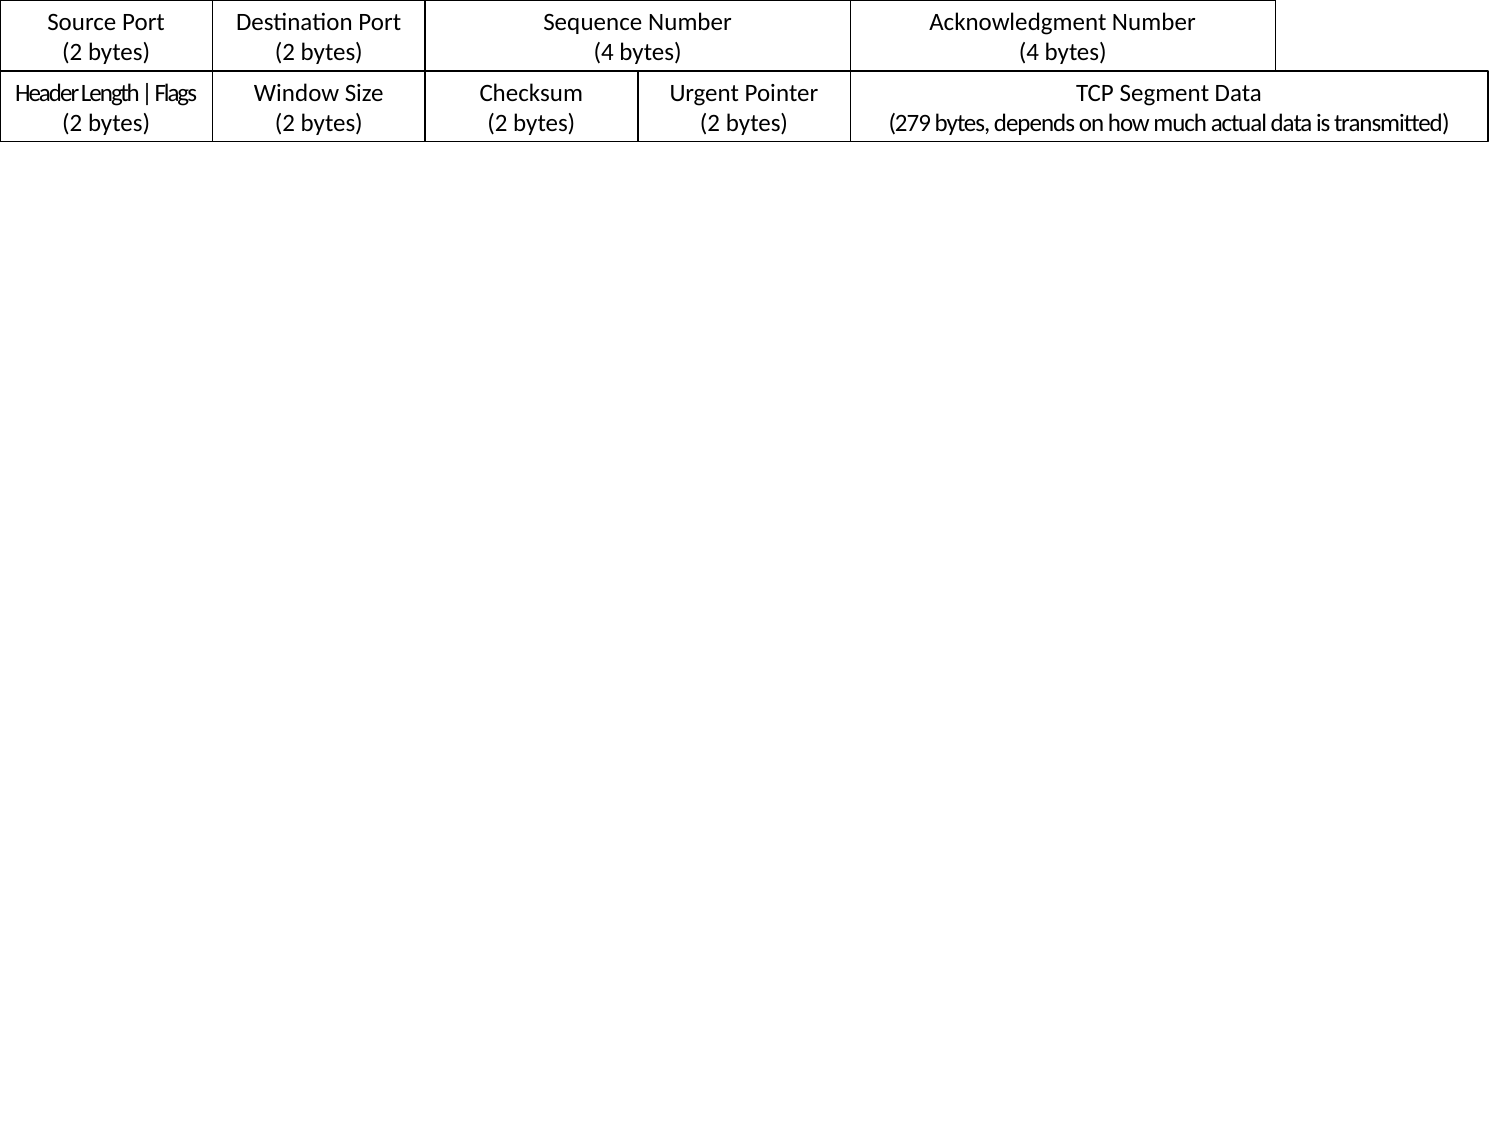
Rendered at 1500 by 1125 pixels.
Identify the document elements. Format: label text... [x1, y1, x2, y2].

text_box TCP Segment Data (279 bytes, depends on how much actual data is transmitted) [848, 69, 1490, 144]
text_box Acknowledgment Number (4 bytes) [848, 0, 1278, 69]
text_box Checksum (2 bytes) [423, 69, 636, 144]
text_box Sequence Number (4 bytes) [423, 0, 848, 69]
text_box Urgent Pointer (2 bytes) [636, 69, 848, 144]
text_box Window Size (2 bytes) [210, 69, 423, 144]
text_box Source Port (2 bytes) [0, 0, 210, 69]
text_box Header Length | Flags (2 bytes) [0, 69, 210, 144]
text_box Destination Port (2 bytes) [210, 0, 423, 69]
